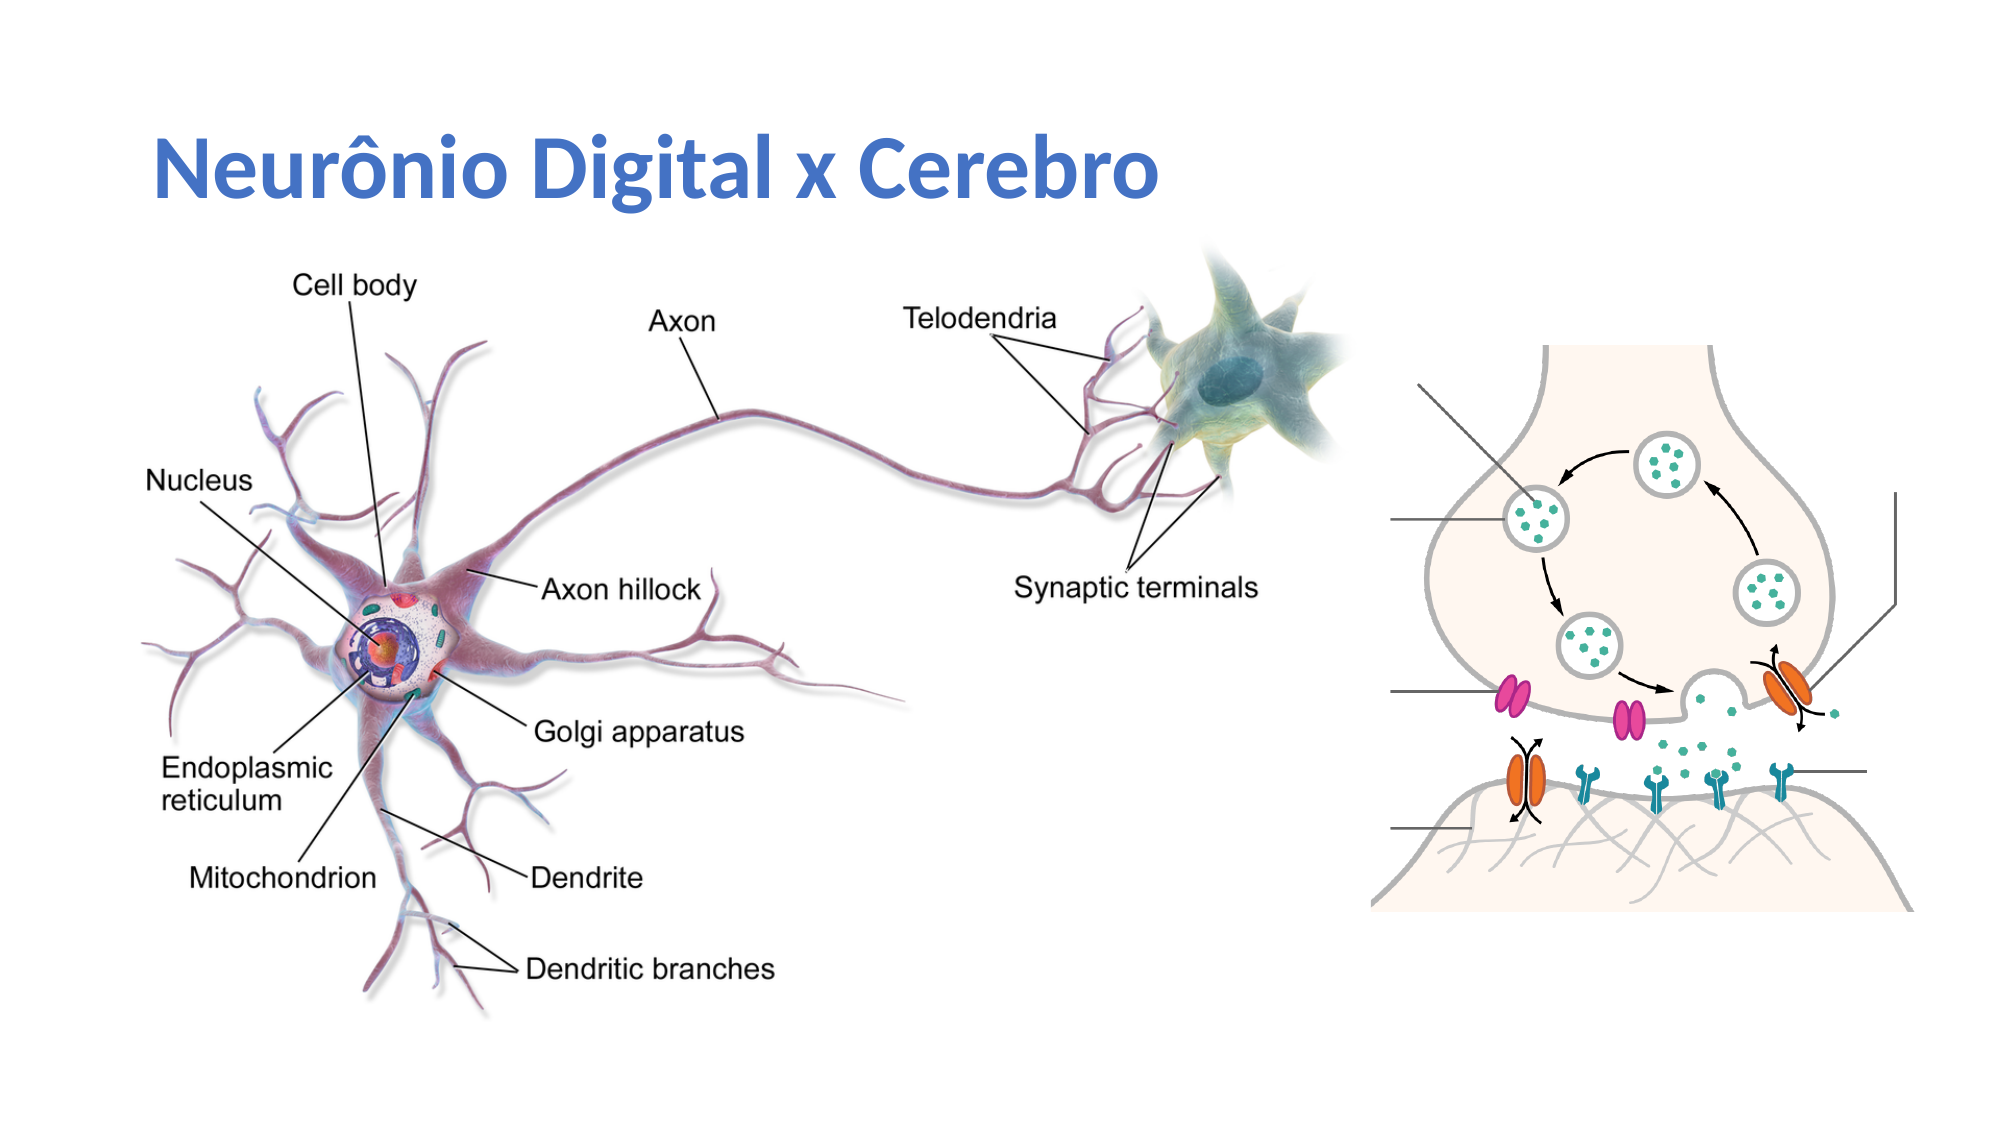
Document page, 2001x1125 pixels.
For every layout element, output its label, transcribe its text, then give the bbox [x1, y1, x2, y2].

picture [120, 224, 1940, 1032]
title Neurônio Digital x Cerebro [137, 59, 1863, 278]
